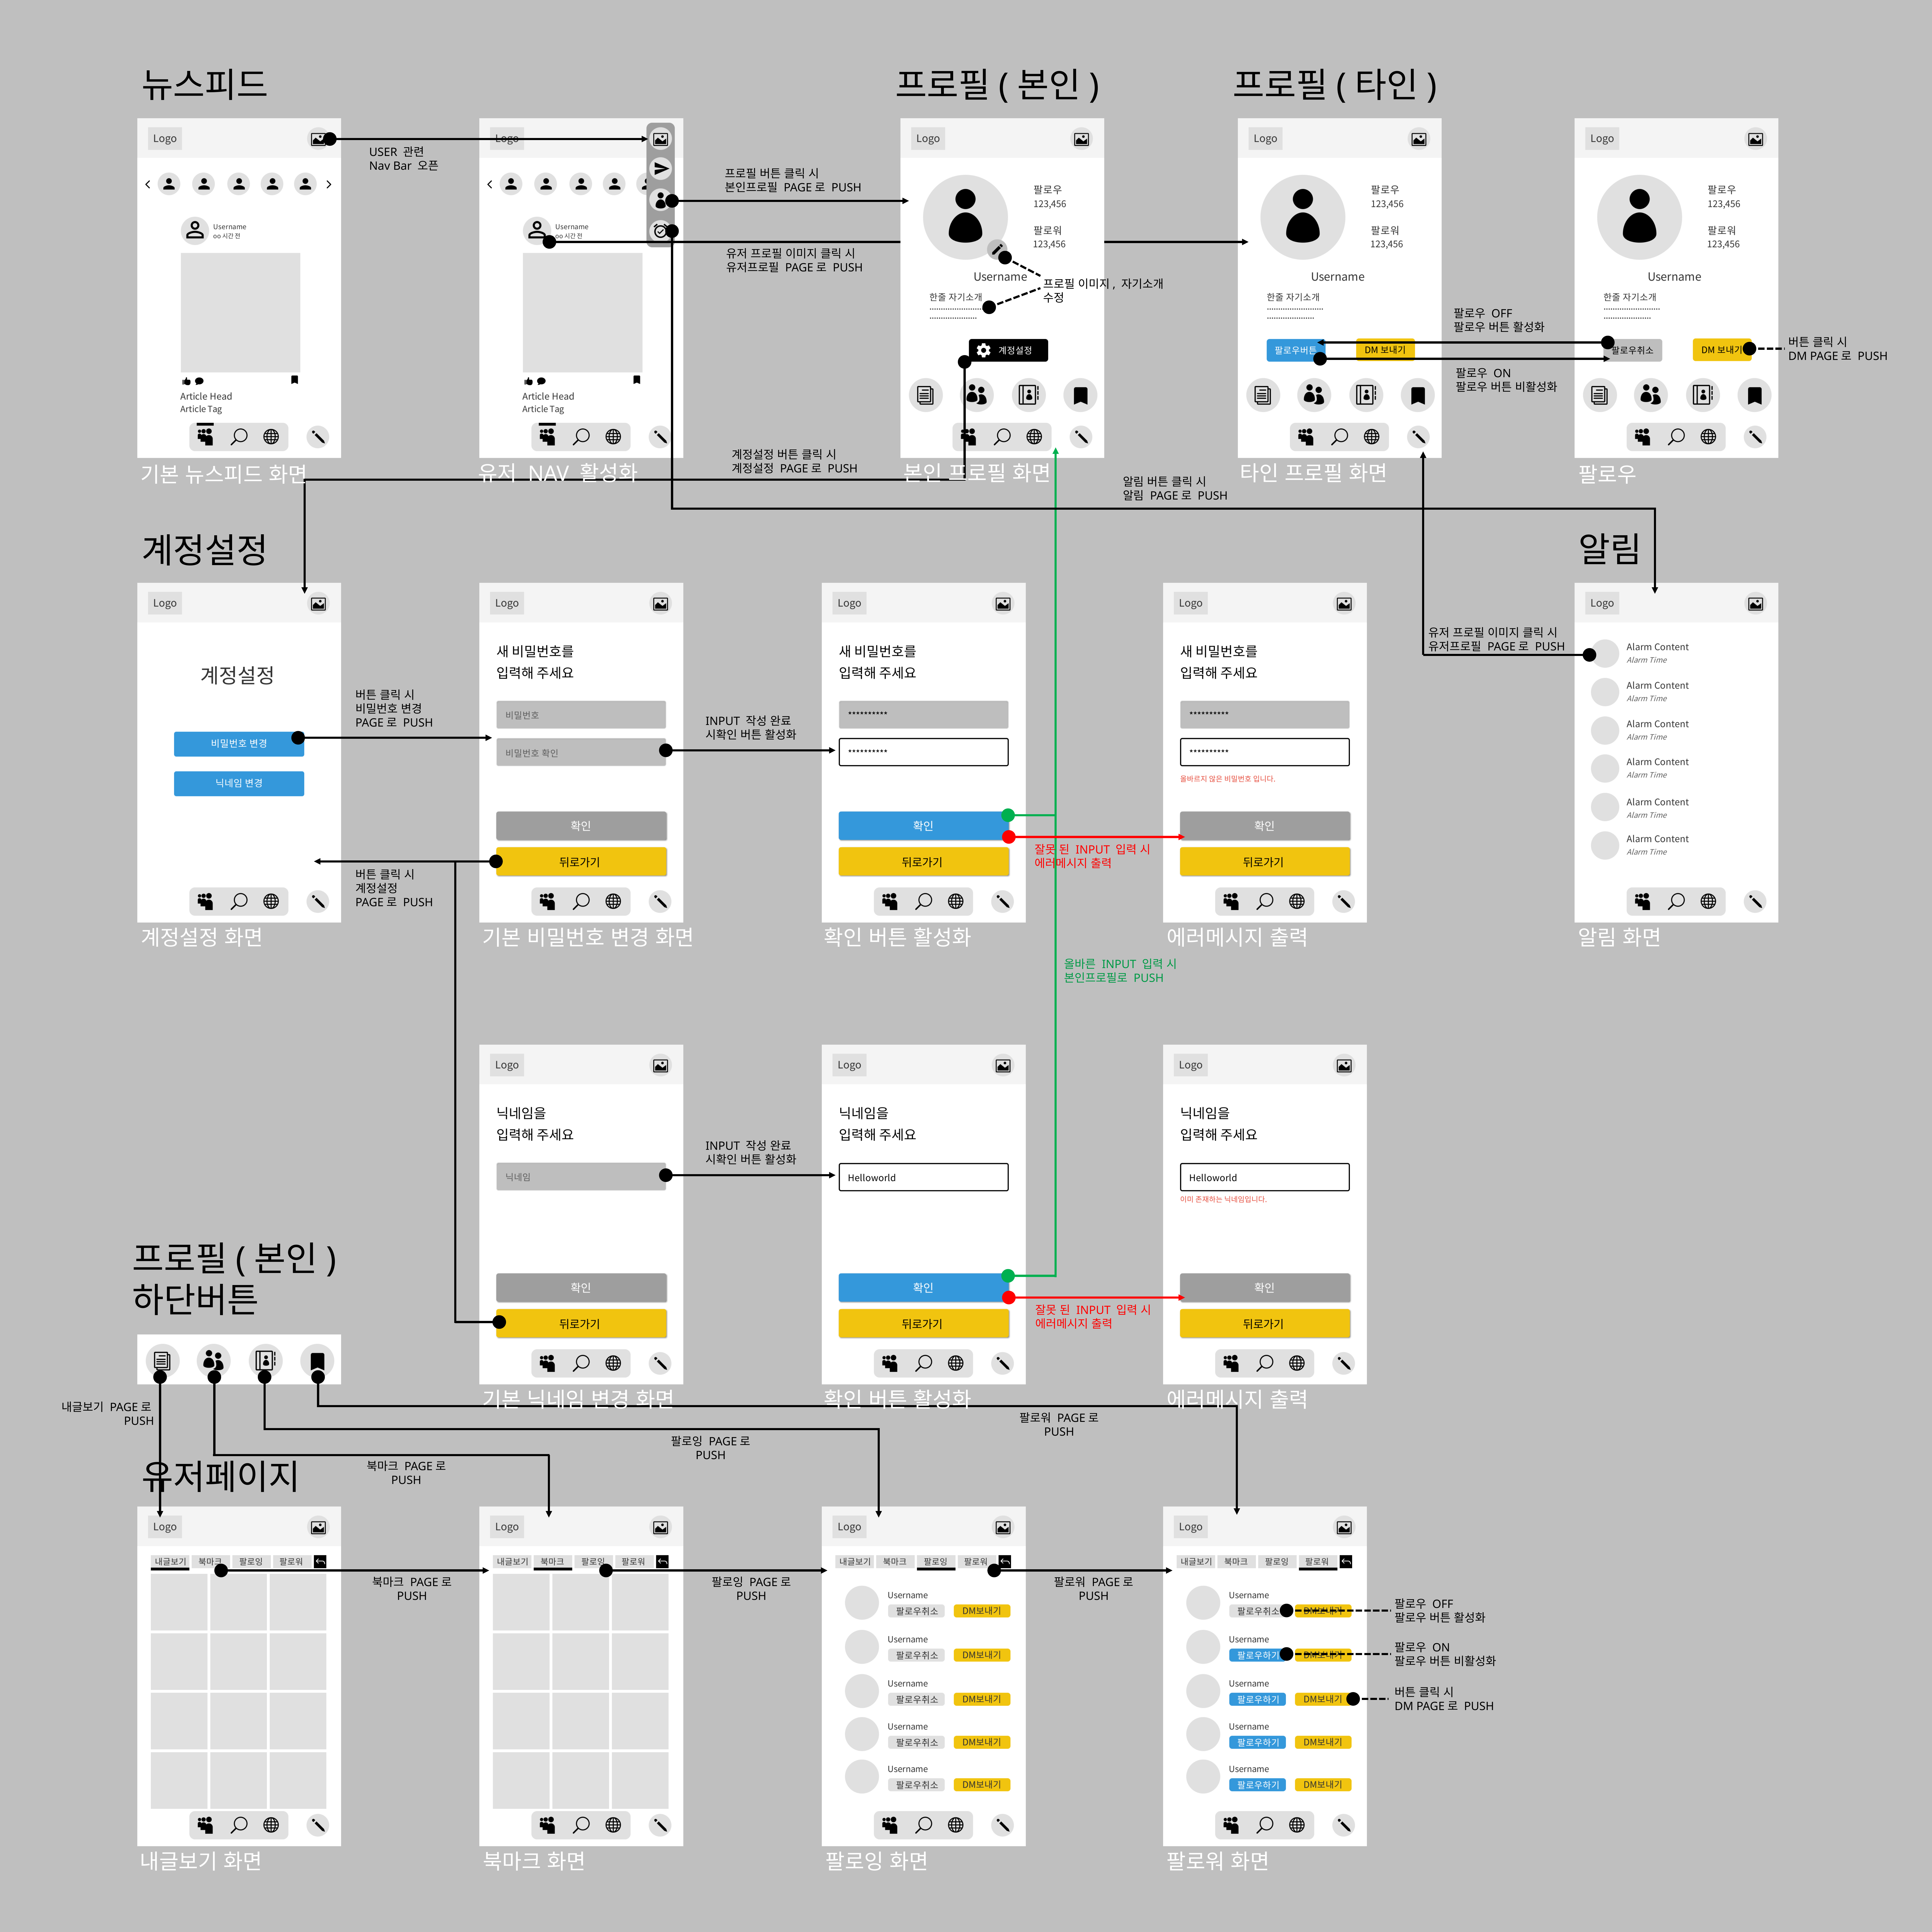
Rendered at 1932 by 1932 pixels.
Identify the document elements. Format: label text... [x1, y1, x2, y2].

text_box 프로필(본인) [892, 61, 1103, 106]
text_box 팔로워 화면 [1163, 1848, 1273, 1875]
text_box 팔로우 OFF 팔로우 버튼 활성화 [1391, 1595, 1542, 1626]
text_box 유저 프로필 이미지 클릭 시 유저프로필 PAGE로 PUSH [723, 244, 874, 276]
picture [672, 242, 683, 458]
text_box 잘못 된 INPUT 입력 시 에러메시지 출력 [1031, 840, 1055, 871]
text_box 북마크 화면 [479, 1848, 589, 1875]
text_box 유저 NAV 활성화 [474, 458, 641, 479]
picture [1163, 1045, 1367, 1385]
text_box 버튼 클릭 시 비밀번호 변경 PAGE로 PUSH [352, 686, 478, 731]
text_box 팔로워 PAGE로 PUSH [1042, 1573, 1145, 1604]
text_box INPUT 작성 완료 시확인 버튼 활성화 [702, 712, 806, 743]
picture [137, 583, 341, 923]
text_box INPUT 작성 완료 시확인 버튼 활성화 [702, 1137, 806, 1168]
text_box 프로필 버튼 클릭 시 본인프로필 PAGE로 PUSH [721, 164, 872, 196]
text_box 팔로우 ON 팔로우 버튼 비활성화 [1452, 364, 1573, 395]
picture [137, 1334, 341, 1385]
picture [822, 1045, 1026, 1385]
text_box 확인 버튼 활성화 [820, 1385, 975, 1406]
text_box 기본 닉네임 변경 화면 [479, 1385, 678, 1406]
text_box 내글보기 화면 [136, 1847, 266, 1875]
text_box 프로필(타인) [1229, 61, 1440, 106]
picture [479, 118, 683, 458]
picture [479, 1045, 683, 1385]
text_box 팔로우 OFF 팔로우 버튼 활성화 [1450, 304, 1573, 335]
text_box USER 관련 Nav Bar 오픈 [365, 143, 469, 174]
picture [1163, 1506, 1367, 1846]
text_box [1005, 257, 1041, 276]
picture [137, 1506, 341, 1846]
picture [822, 583, 1026, 923]
text_box 에러메시지 출력 [1163, 1386, 1312, 1413]
picture [900, 118, 1104, 458]
picture [1574, 583, 1779, 923]
text_box 잘못 된 INPUT 입력 시 에러메시지 출력 [1058, 840, 1156, 871]
text_box 유저 NAV 활성화 [474, 482, 641, 487]
text_box 유저페이지 [161, 1453, 304, 1498]
text_box 버튼 클릭 시 계정설정 PAGE로 PUSH [352, 865, 454, 910]
text_box 프로필 이미지, 자기소개 수정 [1105, 275, 1185, 306]
text_box 기본 비밀번호 변경 화면 [479, 922, 698, 951]
text_box 팔로잉 PAGE로 PUSH [700, 1573, 803, 1604]
picture [137, 118, 341, 458]
text_box 타인 프로필 화면 [1236, 458, 1391, 487]
text_box 버튼 클릭 시 DM PAGE로 PUSH [1391, 1683, 1537, 1714]
text_box 계정설정 버튼 클릭 시 계정설정 PAGE로 PUSH [728, 446, 879, 477]
text_box 확인 버튼 활성화 [820, 1406, 975, 1413]
text_box 내글보기 PAGE로PUSH [54, 1398, 158, 1429]
text_box 에러메시지 출력 [1163, 924, 1312, 951]
text_box 유저페이지 [138, 1453, 159, 1498]
text_box 유저 프로필 이미지 클릭 시 유저프로필 PAGE로 PUSH [1425, 624, 1573, 655]
text_box 기본 뉴스피드 화면 [137, 459, 311, 488]
text_box 프로필(본인) 하단버튼 [129, 1235, 340, 1321]
text_box 계정설정 [138, 527, 272, 572]
text_box 확인 버튼 활성화 [820, 922, 975, 951]
picture [479, 1506, 683, 1846]
text_box 팔로우 ON 팔로우 버튼 비활성화 [1391, 1638, 1542, 1669]
text_box 본인 프로필 화면 [900, 459, 963, 479]
picture [1238, 118, 1442, 458]
text_box 기본 닉네임 변경 화면 [479, 1406, 678, 1413]
text_box 팔로잉 PAGE로 PUSH [659, 1432, 762, 1463]
text_box 뉴스피드 [138, 61, 272, 106]
text_box 알림 화면 [1574, 924, 1665, 951]
text_box 북마크 PAGE로 PUSH [360, 1573, 464, 1604]
text_box 북마크 PAGE로 PUSH [354, 1457, 458, 1488]
text_box 올바른 INPUT 입력 시 본인프로필로 PUSH [1061, 955, 1185, 986]
text_box 알림 [1575, 526, 1645, 571]
picture [822, 1506, 1026, 1846]
text_box 잘못 된 INPUT 입력 시 에러메시지 출력 [1032, 1301, 1156, 1332]
picture [1163, 583, 1367, 923]
text_box 팔로워 PAGE로 PUSH [1007, 1409, 1111, 1440]
text_box 버튼 클릭 시 DM PAGE로 PUSH [1785, 333, 1930, 364]
picture [1574, 118, 1779, 458]
text_box 버튼 클릭 시 계정설정 PAGE로 PUSH [457, 865, 478, 910]
text_box 본인 프로필 화면 [900, 460, 1055, 487]
text_box 팔로잉 화면 [822, 1848, 932, 1875]
picture [479, 583, 683, 923]
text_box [989, 288, 1041, 308]
text_box 알림 버튼 클릭 시 알림 PAGE로 PUSH [1119, 473, 1270, 504]
text_box 계정설정 화면 [137, 924, 267, 951]
text_box 팔로우 [1575, 460, 1640, 488]
